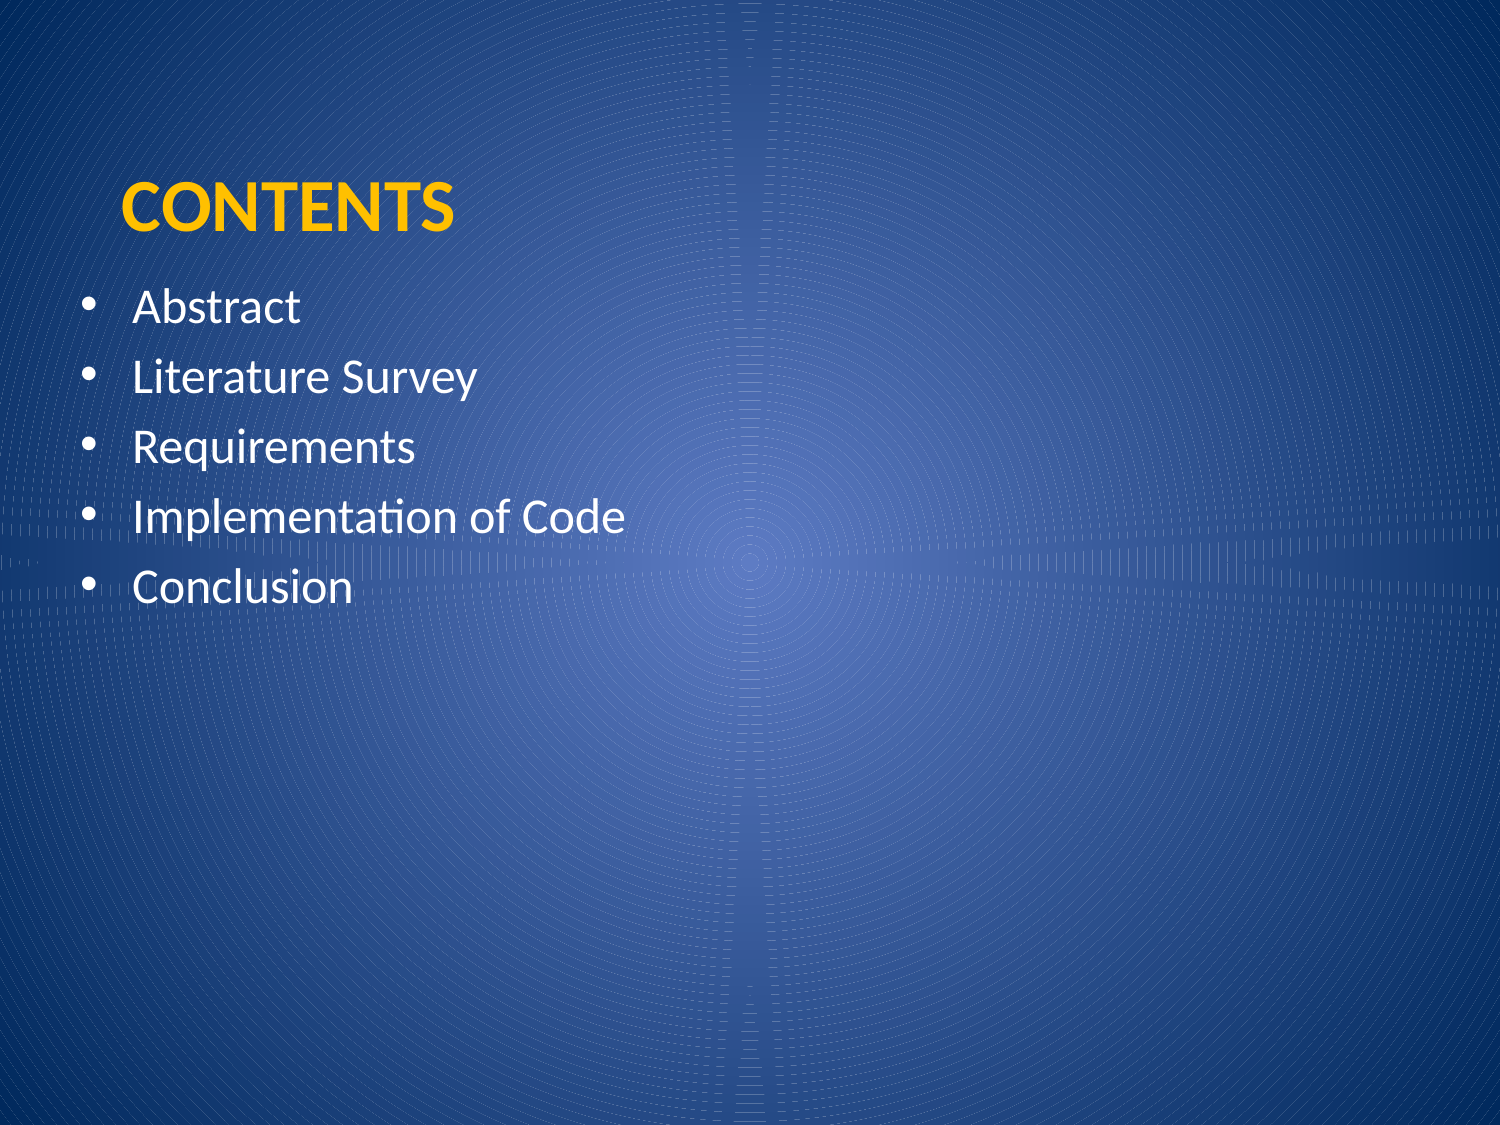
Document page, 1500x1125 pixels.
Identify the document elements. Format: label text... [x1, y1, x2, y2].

subtitle Abstract Literature Survey Requirements Implementation of Code Conclusion [64, 125, 1424, 625]
title CONTENTS [53, 19, 526, 114]
